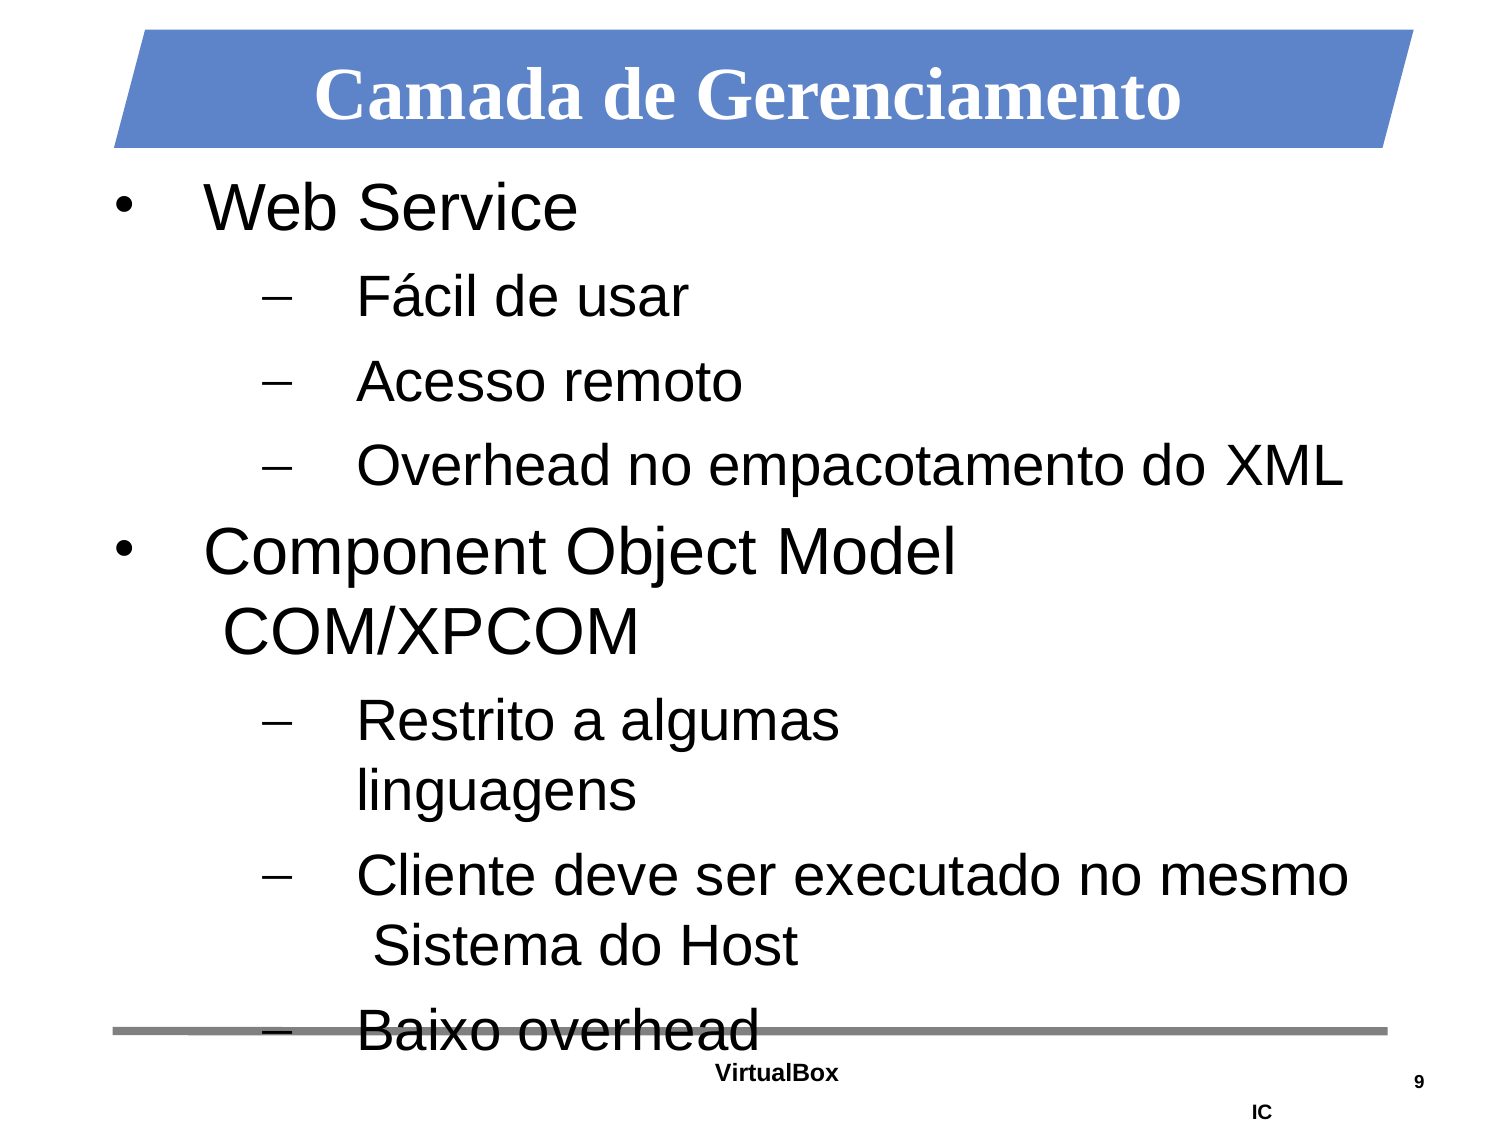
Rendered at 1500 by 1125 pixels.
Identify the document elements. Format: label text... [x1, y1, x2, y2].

slide_number VirtualBox [712, 1062, 842, 1125]
footer IC [1249, 1098, 1275, 1125]
slide_number 9 [1410, 1069, 1440, 1125]
title Camada de Gerenciamento [311, 42, 1189, 144]
text_box Web Service Fácil de usar Acesso remoto Overhead no empacotamento do XML Component Object Model COM/XPCOM Restrito a algumas linguagens Cliente deve ser executado no mesmo Sistema do Host Baixo overhead [110, 144, 1356, 1062]
